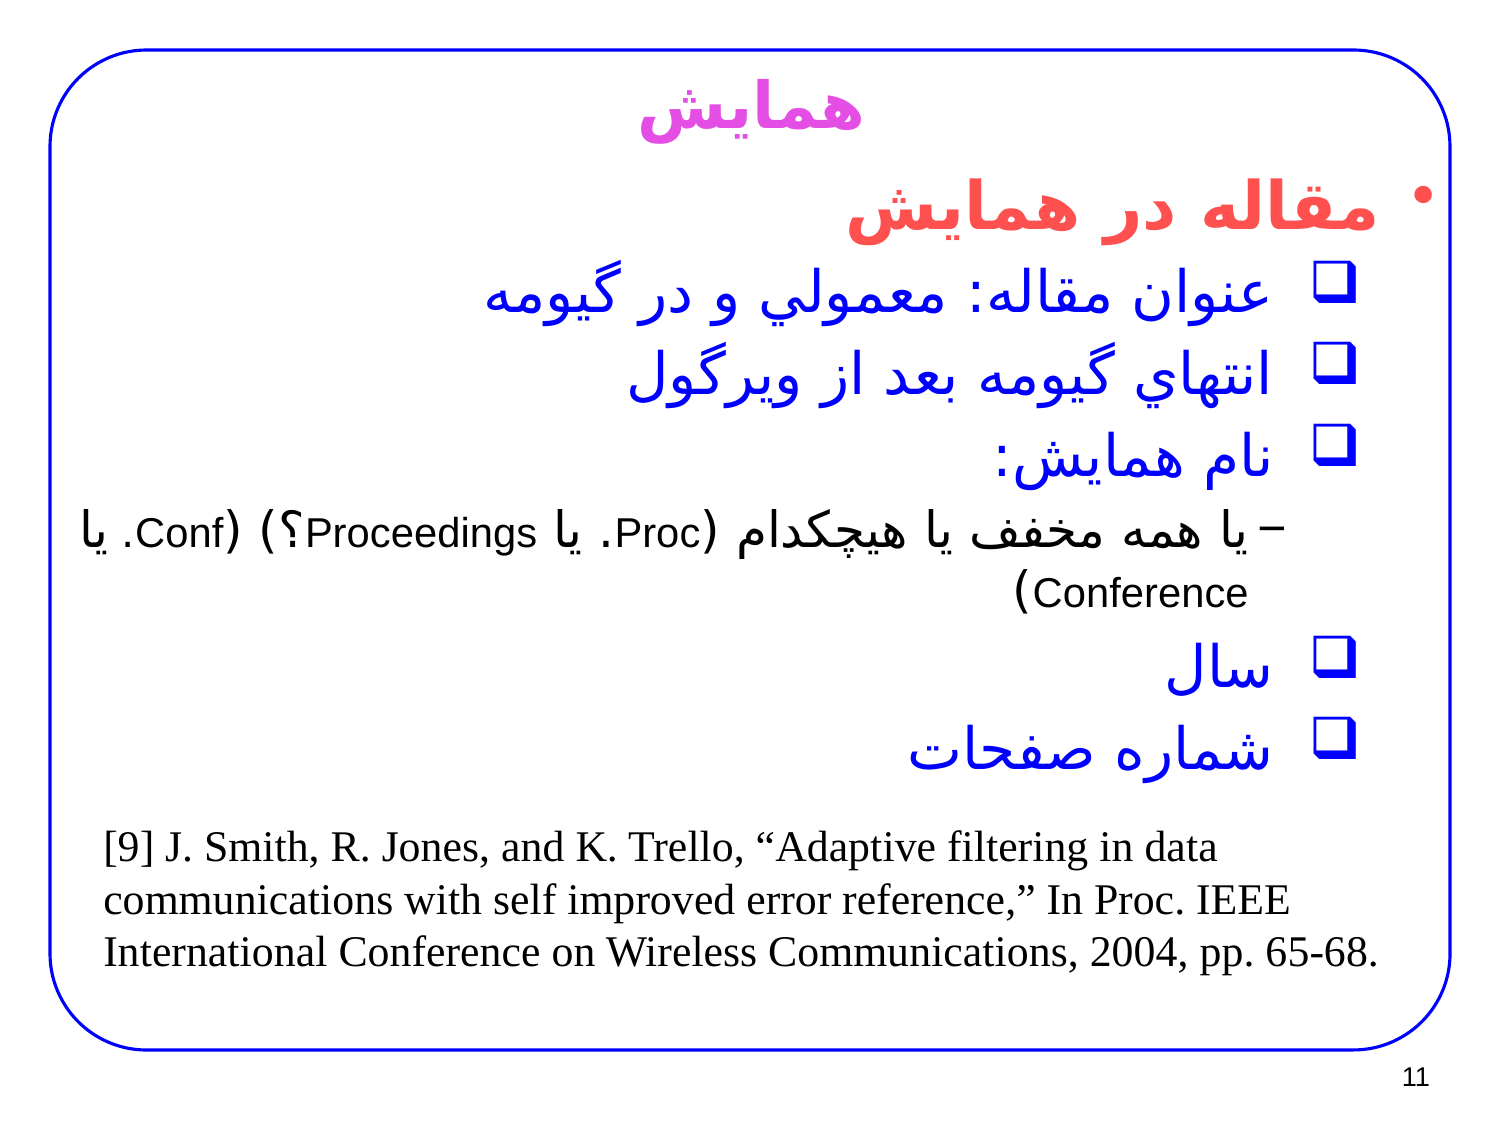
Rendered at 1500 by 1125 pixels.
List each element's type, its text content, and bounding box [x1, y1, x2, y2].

title همایش [113, 66, 1389, 140]
text_box [9] J. Smith, R. Jones, and K. Trello, “Adaptive filtering in data communications with self improved error reference,” In Proc. IEEE International Conference on Wireless Communications, 2004, pp. 65-68. [88, 810, 1413, 983]
list مقاله در همايش عنوان مقاله: معمولي و در گيومه انتهاي گيومه بعد از ويرگول نام همايش: يا همه مخفف يا هيچکدام (Proc. يا Proceedings؟) (Conf. يا Conference) سال شماره صفحات [35, 154, 1454, 846]
slide_number 11 [1351, 1047, 1444, 1104]
